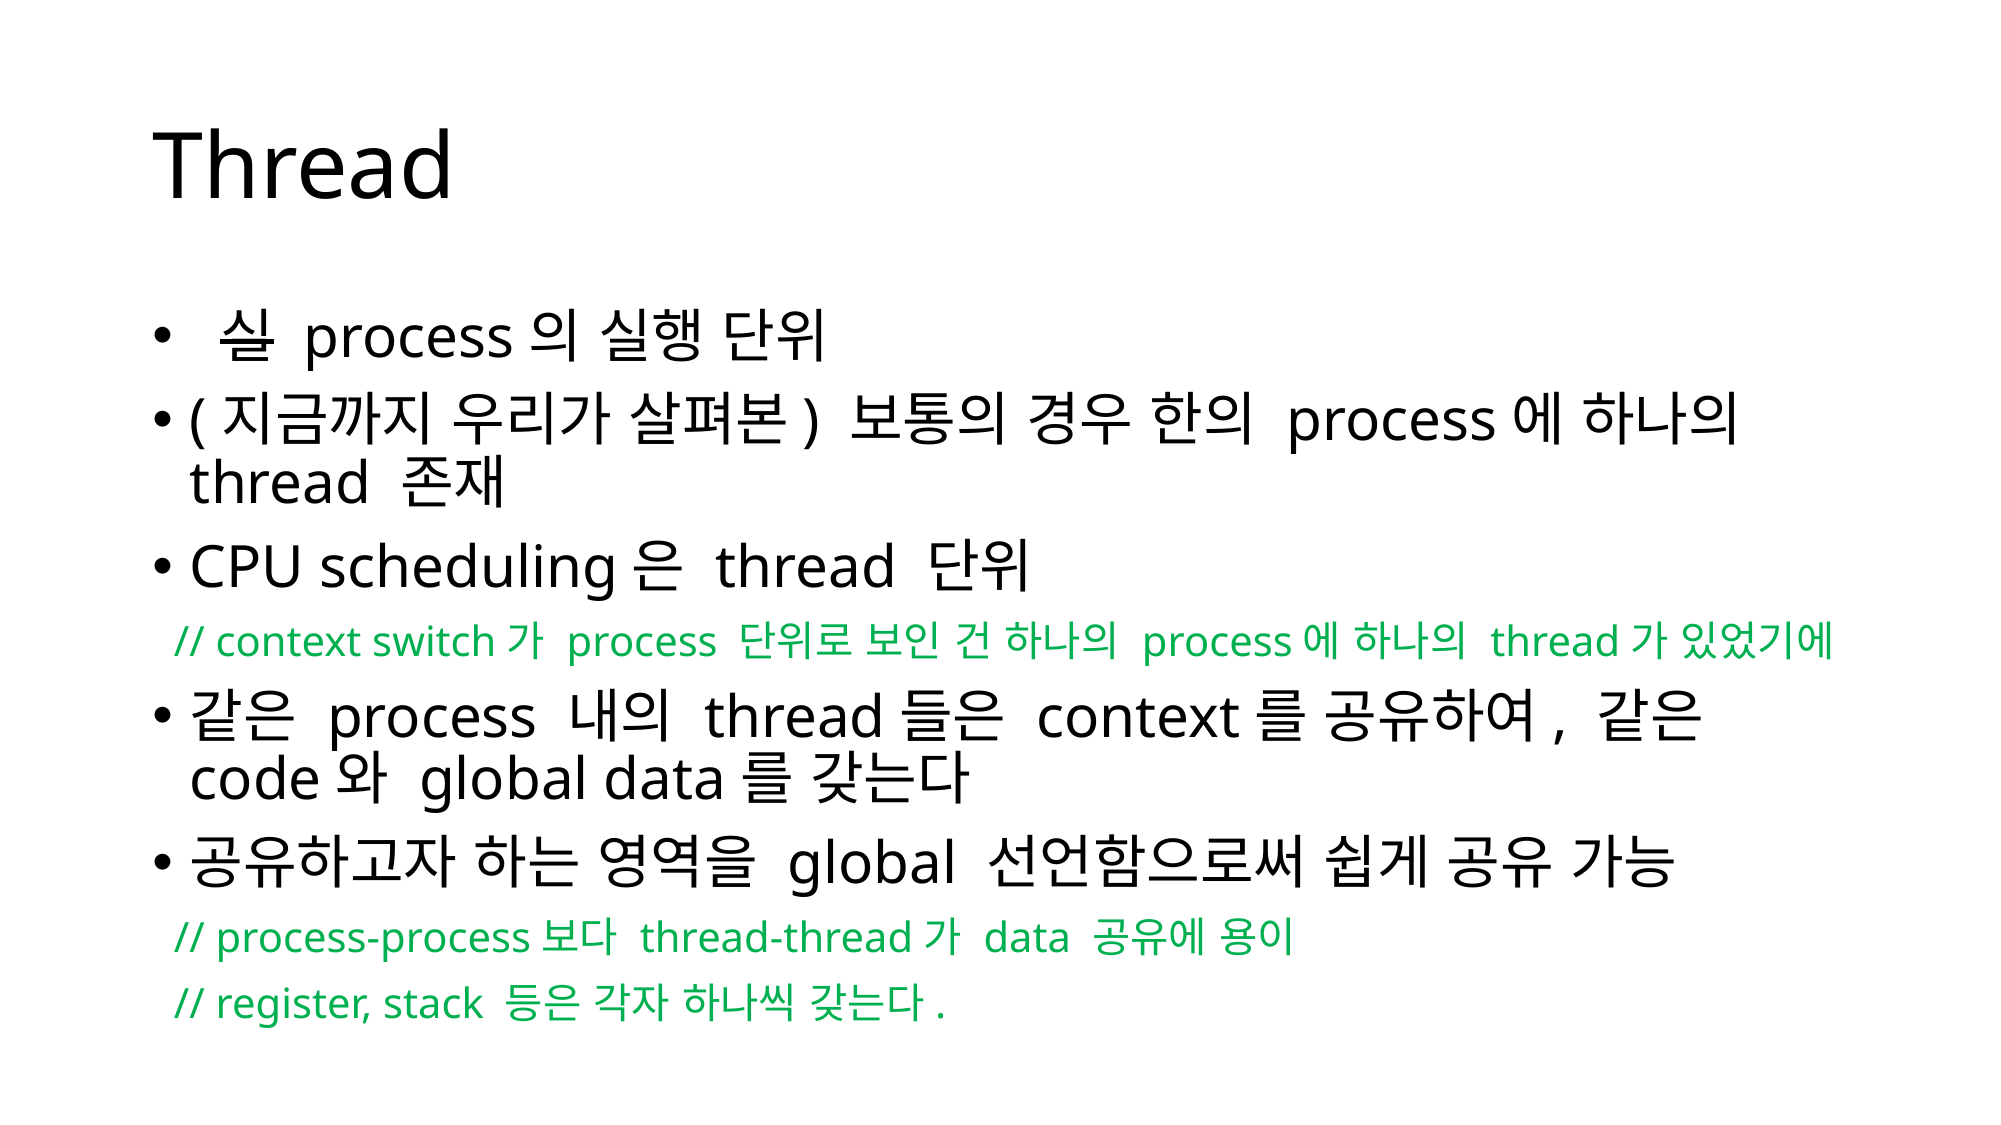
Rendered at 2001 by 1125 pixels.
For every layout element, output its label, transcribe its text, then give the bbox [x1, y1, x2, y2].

title Thread [137, 59, 1863, 278]
list 실 process의 실행 단위 (지금까지 우리가 살펴본) 보통의 경우 한의 process에 하나의 thread 존재 CPU scheduling은 thread 단위 // context switch가 process 단위로 보인 건 하나의 process에 하나의 thread가 있었기에 같은 process 내의 thread들은 context를 공유하여, 같은 code와 global data를 갖는다 공유하고자 하는 영역을 global 선언함으로써 쉽게 공유 가능 // process-process보다 thread-thread가 data 공유에 용이 // register, stack 등은 각자 하나씩 갖는다. [137, 299, 1863, 1125]
